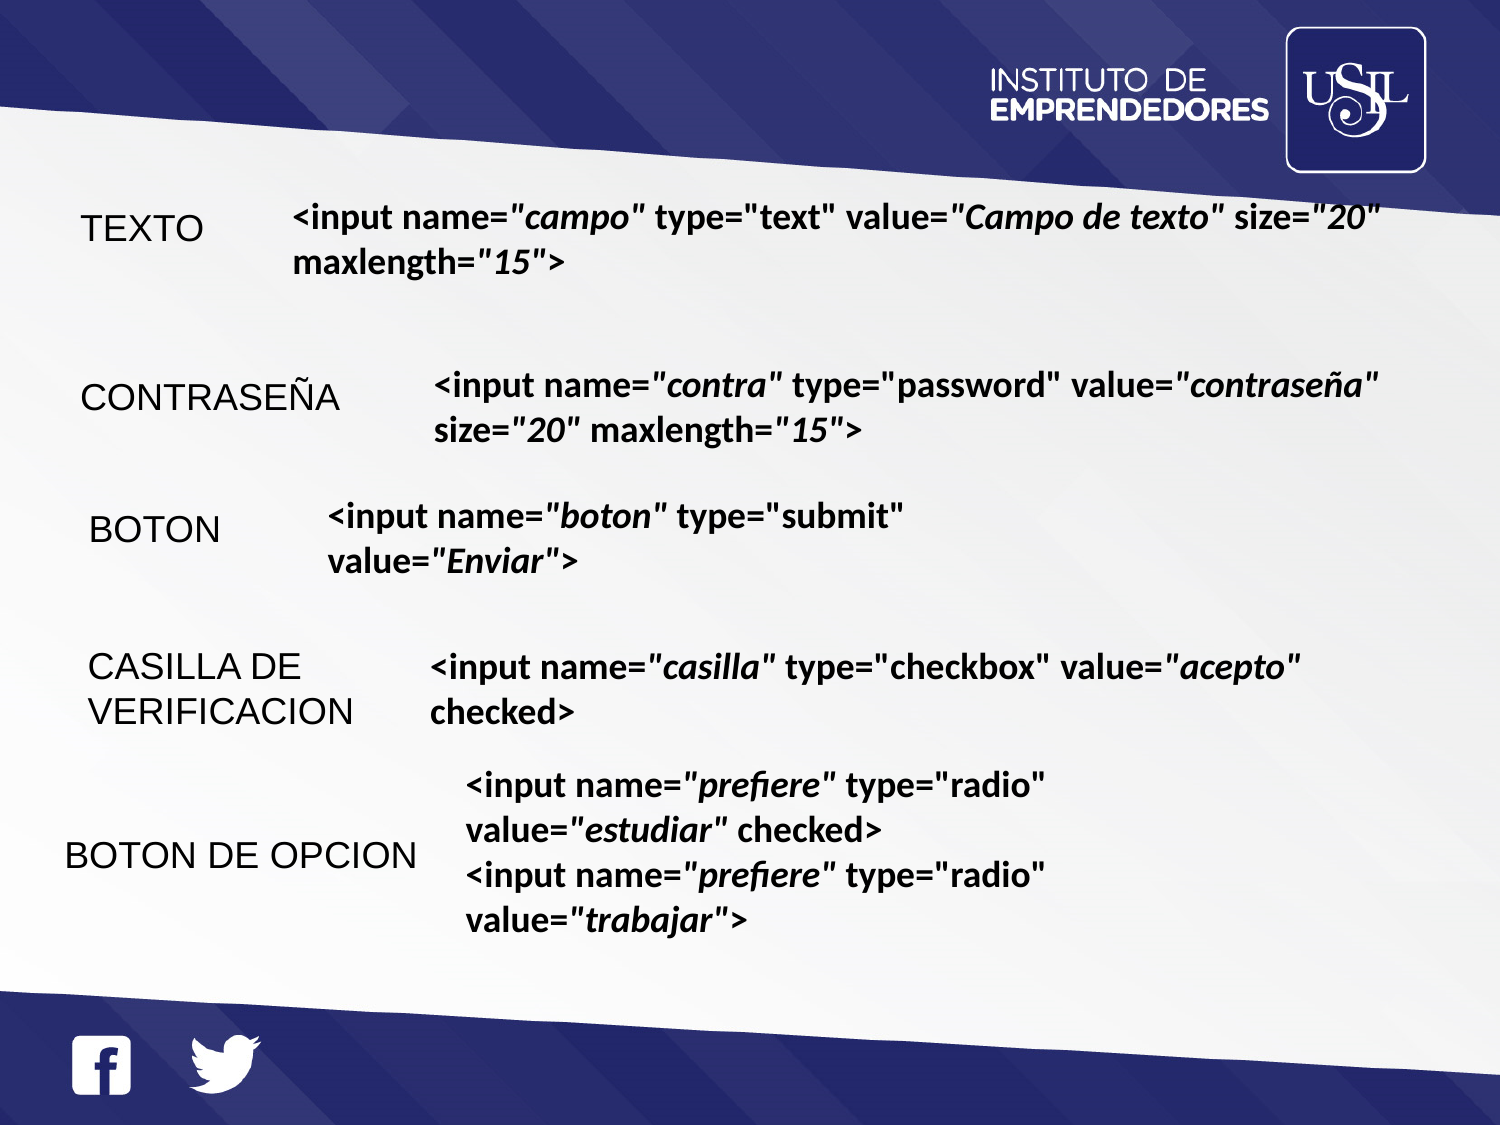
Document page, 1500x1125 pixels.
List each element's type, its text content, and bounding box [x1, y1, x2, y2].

text_box TEXTO [65, 196, 220, 257]
text_box CONTRASEÑA [65, 365, 356, 425]
text_box CASILLA DE VERIFICACION [72, 634, 372, 740]
text_box <input name="prefiere" type="radio" value="estudiar" checked> <input name="prefiere" type="radio" value="trabajar"> [450, 753, 1326, 948]
text_box BOTON [73, 498, 237, 558]
text_box <input name="boton" type="submit" value="Enviar"> [312, 483, 1128, 589]
picture [0, 0, 1500, 1125]
text_box <input name="campo" type="text" value="Campo de texto" size="20" maxlength="15"> [277, 184, 1459, 290]
text_box <input name="casilla" type="checkbox" value="acepto" checked> [415, 634, 1361, 740]
text_box BOTON DE OPCION [49, 823, 434, 884]
text_box <input name="contra" type="password" value="contraseña" size="20" maxlength="15"> [419, 352, 1412, 457]
